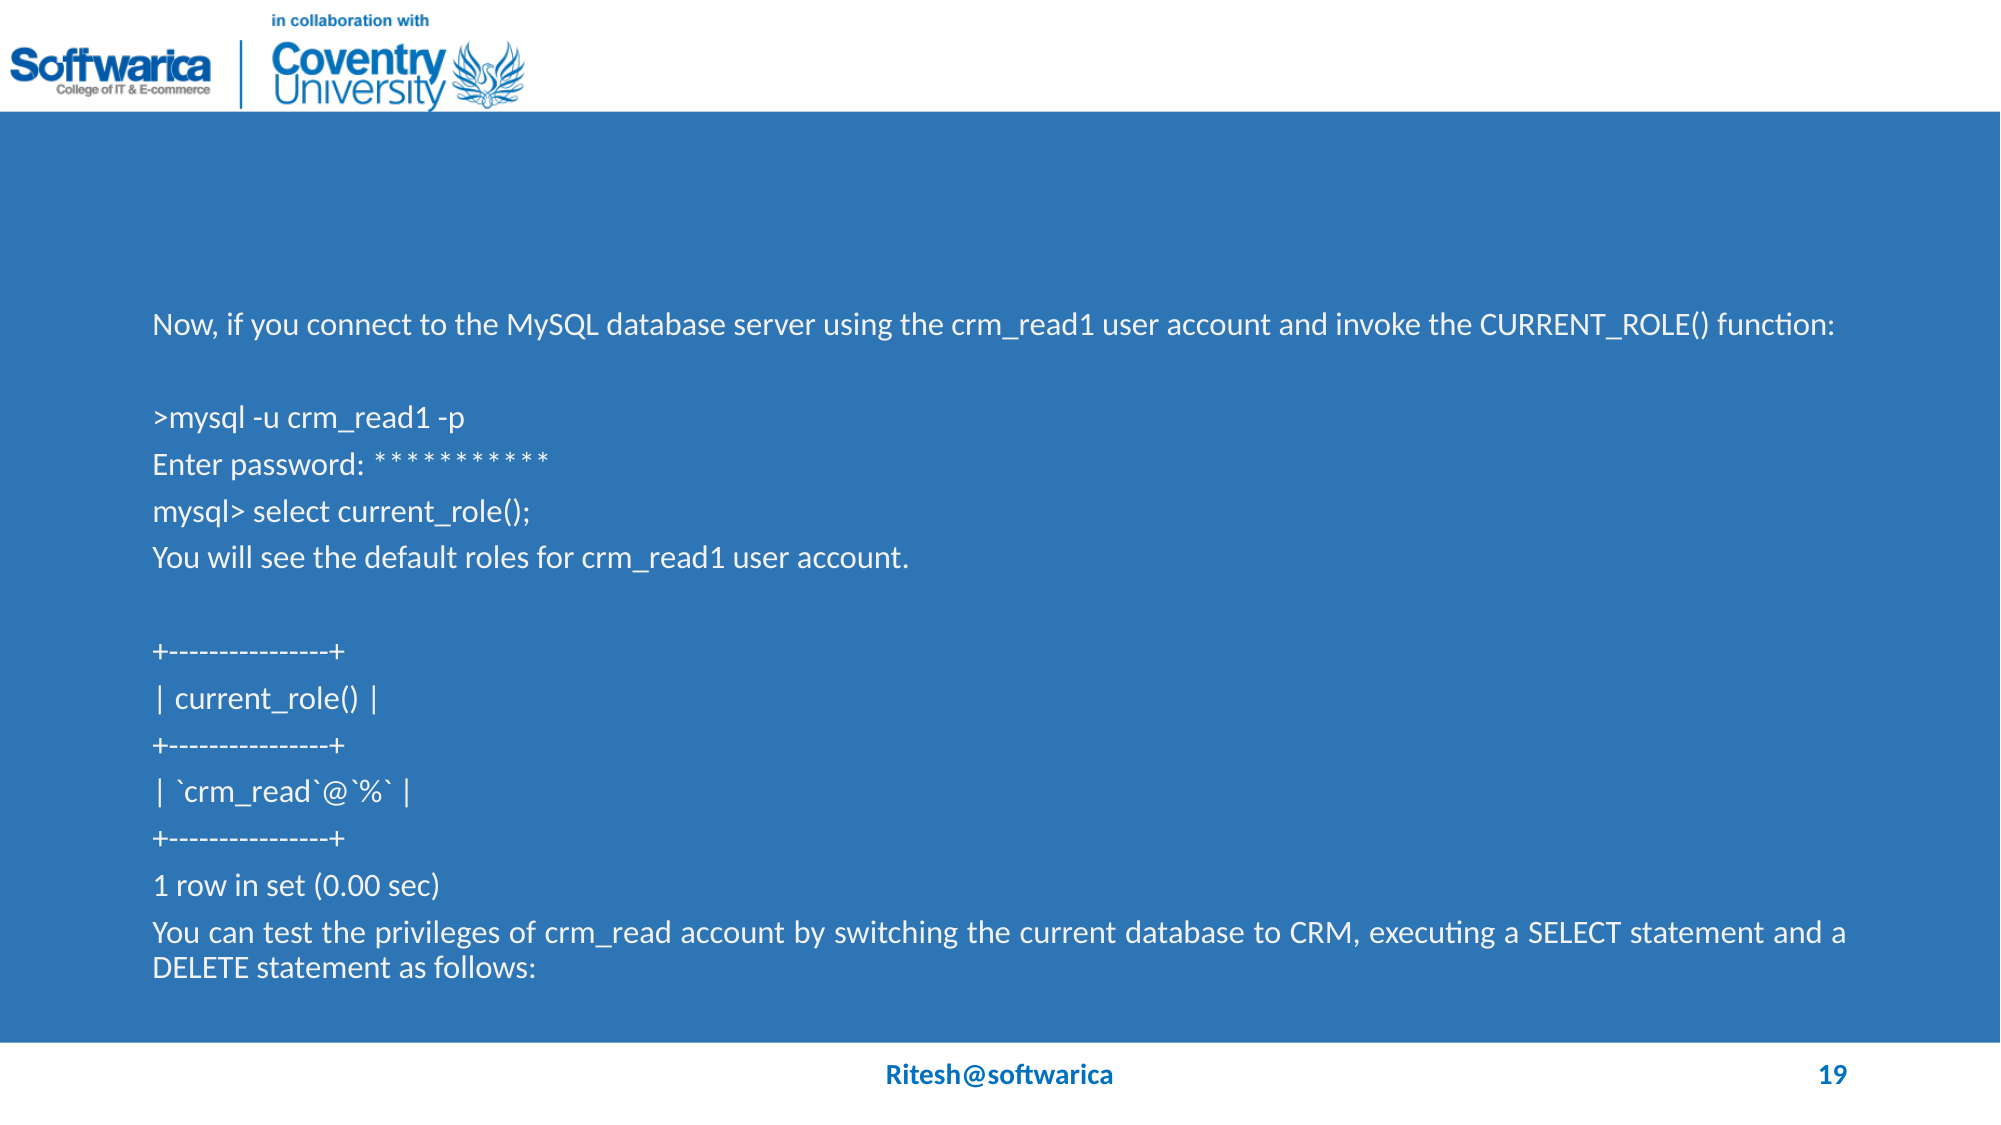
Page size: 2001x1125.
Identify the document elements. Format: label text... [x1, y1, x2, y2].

list Now, if you connect to the MySQL database server using the crm_read1 user account and invoke the CURRENT_ROLE() function: >mysql -u crm_read1 -p Enter password: *********** mysql> select current_role(); You will see the default roles for crm_read1 user account. +----------------+ | current_role() | +----------------+ | `crm_read`@`%` | +----------------+ 1 row in set (0.00 sec) You can test the privileges of crm_read account by switching the current database to CRM, executing a SELECT statement and a DELETE statement as follows: [137, 299, 1863, 1014]
picture [10, 14, 525, 112]
slide_number 19 [1412, 1042, 1863, 1103]
footer Ritesh@softwarica [662, 1042, 1338, 1103]
